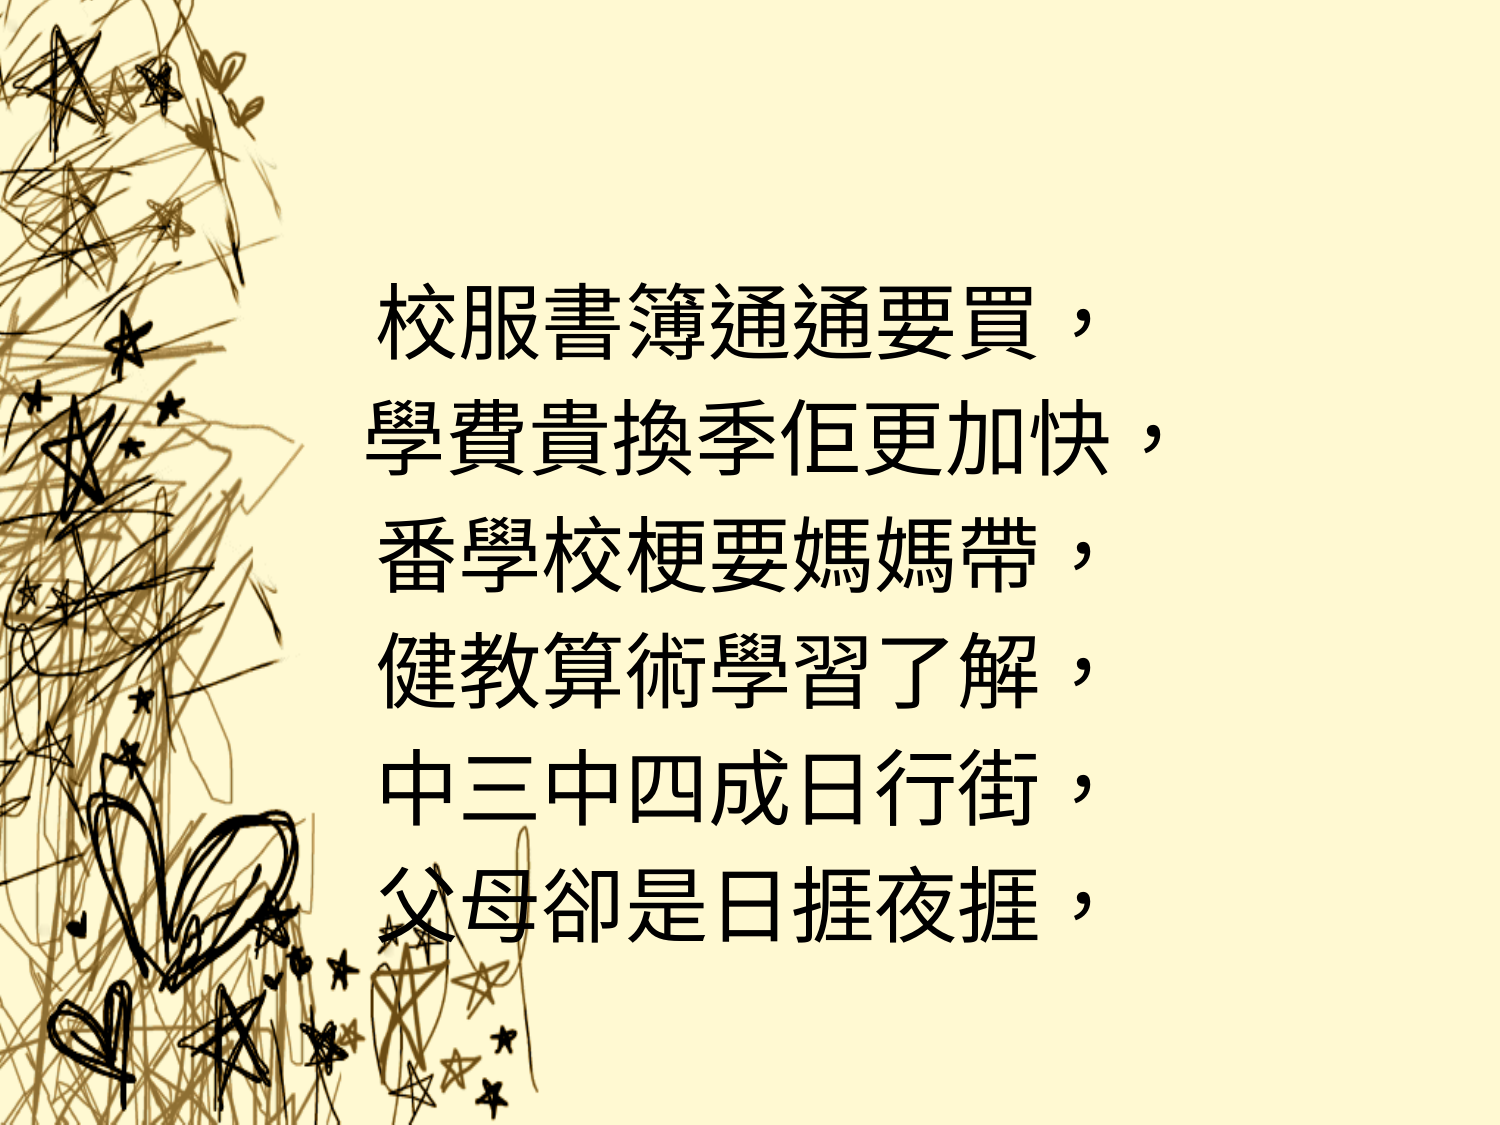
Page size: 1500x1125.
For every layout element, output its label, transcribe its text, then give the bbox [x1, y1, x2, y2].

list 校服書簿通通要買， 學費貴換季佢更加快， 番學校梗要媽媽帶， 健教算術學習了解， 中三中四成日行街， 父母卻是日捱夜捱， [75, 262, 1425, 1005]
picture [0, 0, 1500, 1125]
